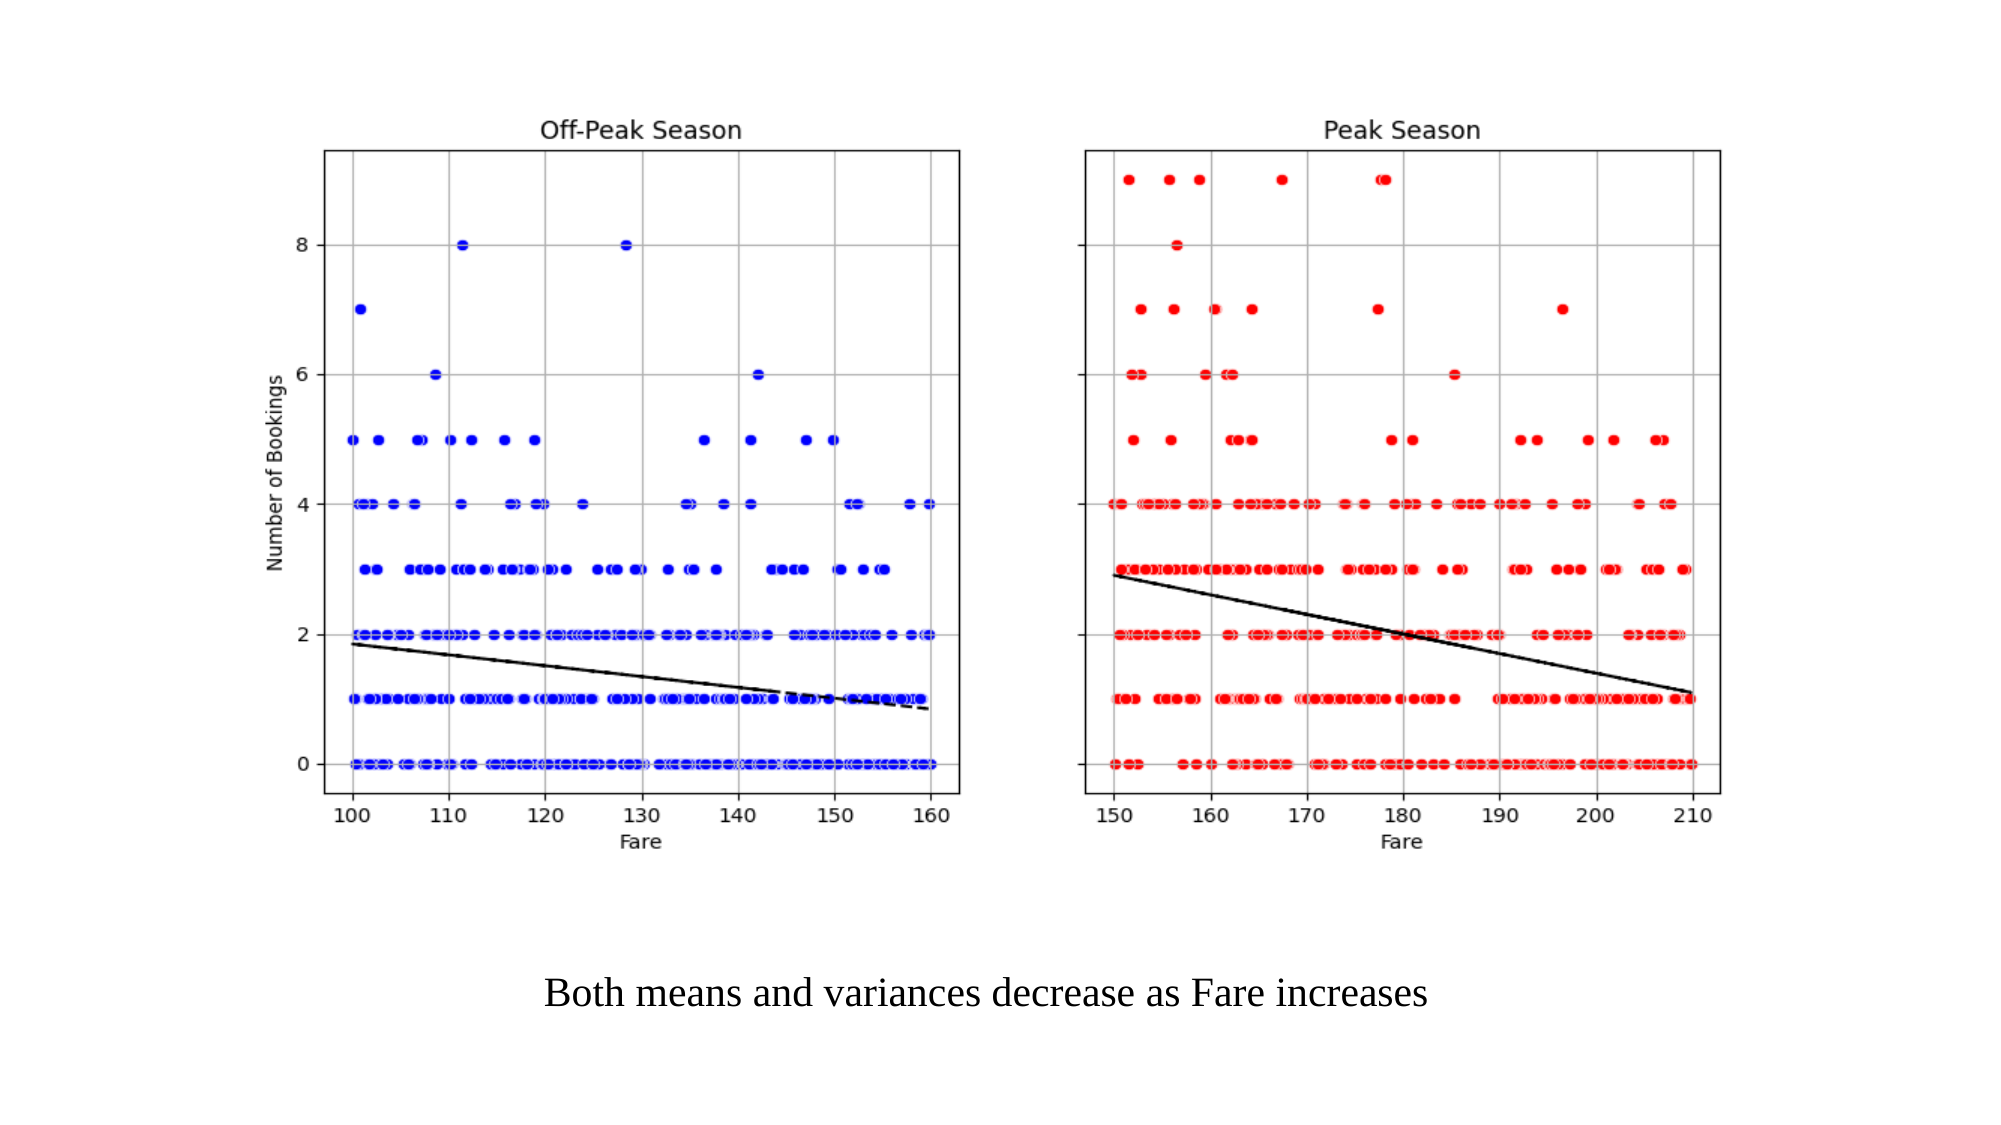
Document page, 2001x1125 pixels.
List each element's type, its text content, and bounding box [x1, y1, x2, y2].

picture [99, 50, 1900, 885]
text_box Both means and variances decrease as Fare increases [529, 957, 1551, 1023]
